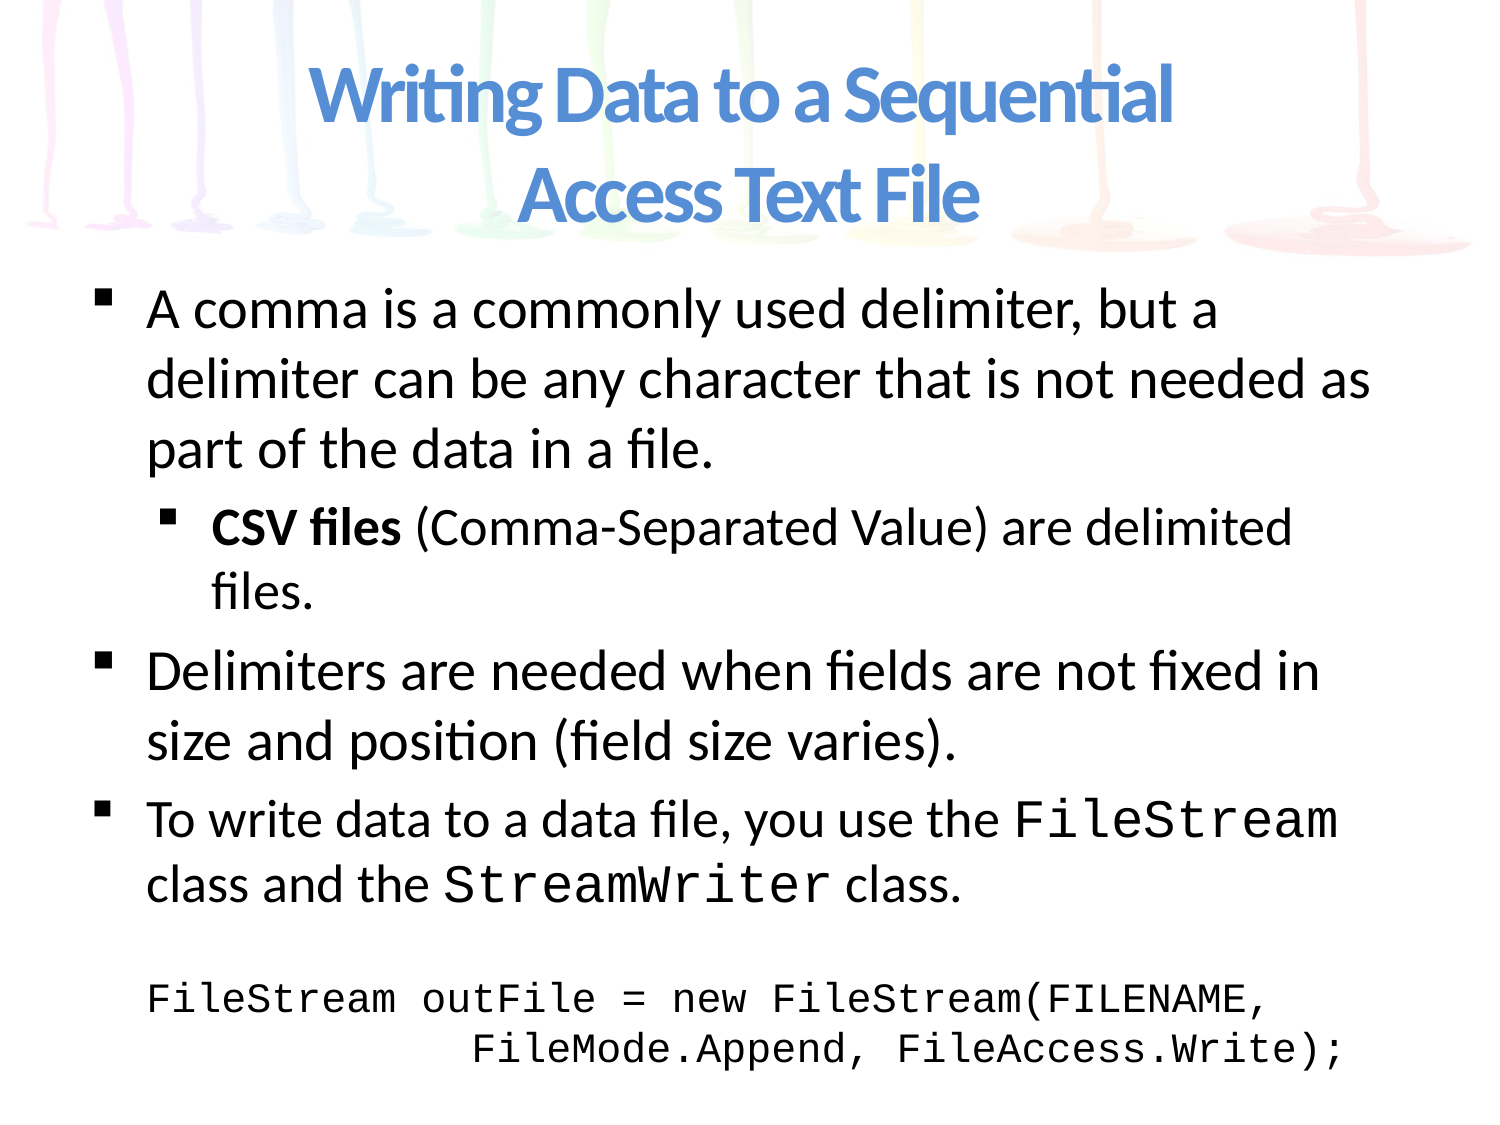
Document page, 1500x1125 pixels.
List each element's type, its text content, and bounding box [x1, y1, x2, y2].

picture [0, 0, 1500, 263]
title Writing Data to a Sequential Access Text File [74, 44, 1426, 233]
list A comma is a commonly used delimiter, but a delimiter can be any character that is not needed as part of the data in a file. CSV files (Comma-Separated Value) are delimited files. Delimiters are needed when fields are not fixed in size and position (field size varies). To write data to a data file, you use the FileStream class and the StreamWriter class. FileStream outFile = new FileStream(FILENAME, FileMode.Append, FileAccess.Write); [74, 262, 1426, 1101]
